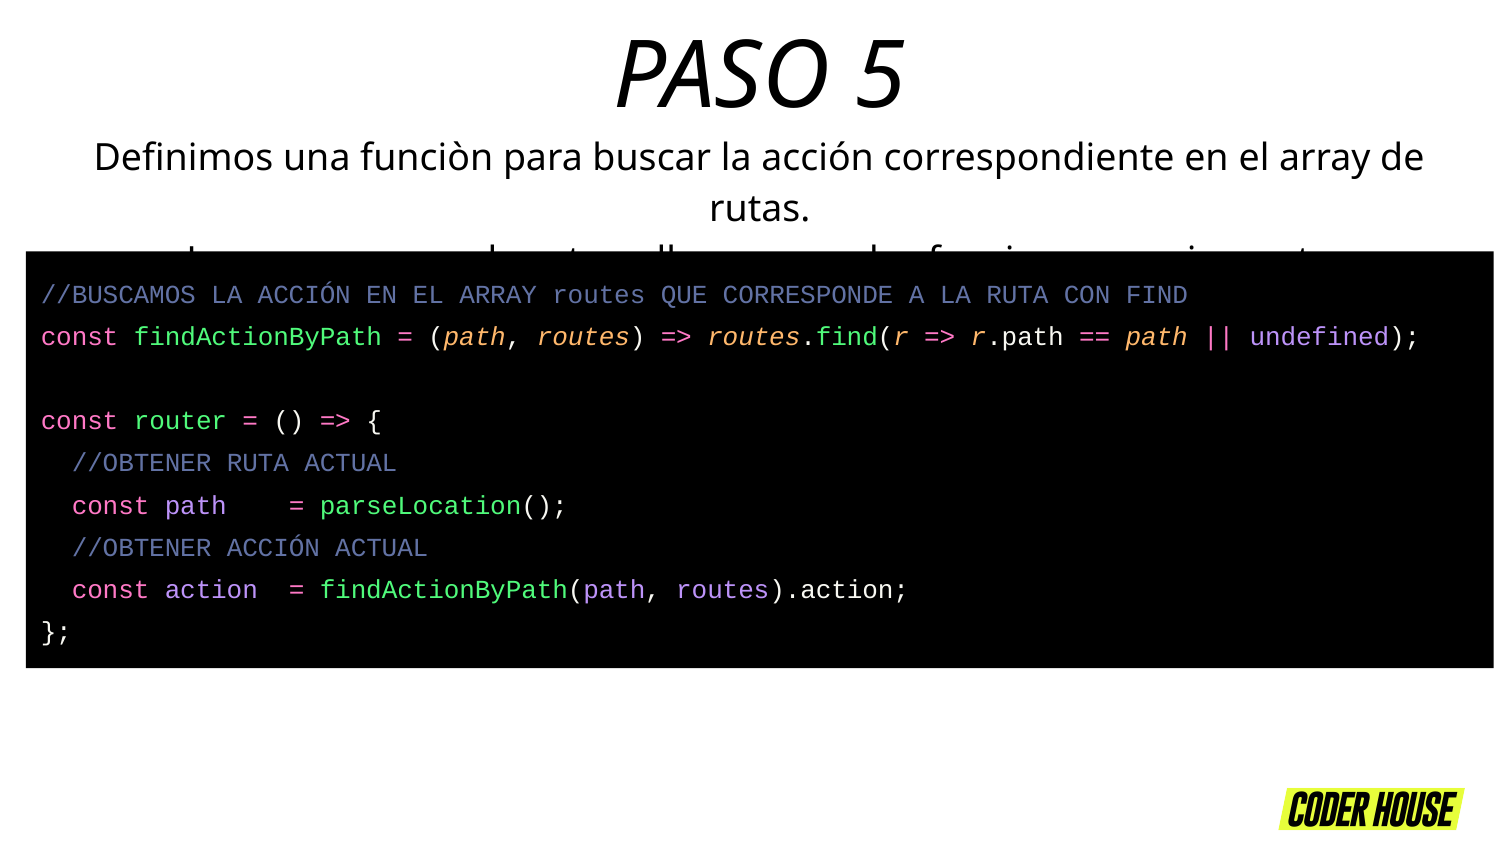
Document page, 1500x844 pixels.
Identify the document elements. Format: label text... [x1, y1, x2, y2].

text_box //BUSCAMOS LA ACCIÓN EN EL ARRAY routes QUE CORRESPONDE A LA RUTA CON FIND const findActionByPath = (path, routes) => routes.find(r => r.path == path || undefined); const router = () => { //OBTENER RUTA ACTUAL const path = parseLocation(); //OBTENER ACCIÓN ACTUAL const action = findActionByPath(path, routes).action; }; [25, 251, 1494, 669]
picture [1273, 781, 1469, 837]
text_box PASO 5 Definimos una funciòn para buscar la acción correspondiente en el array de rutas. Luego creamos el router y llamamos a las funciones previamente codificadas. [63, 0, 1456, 68]
